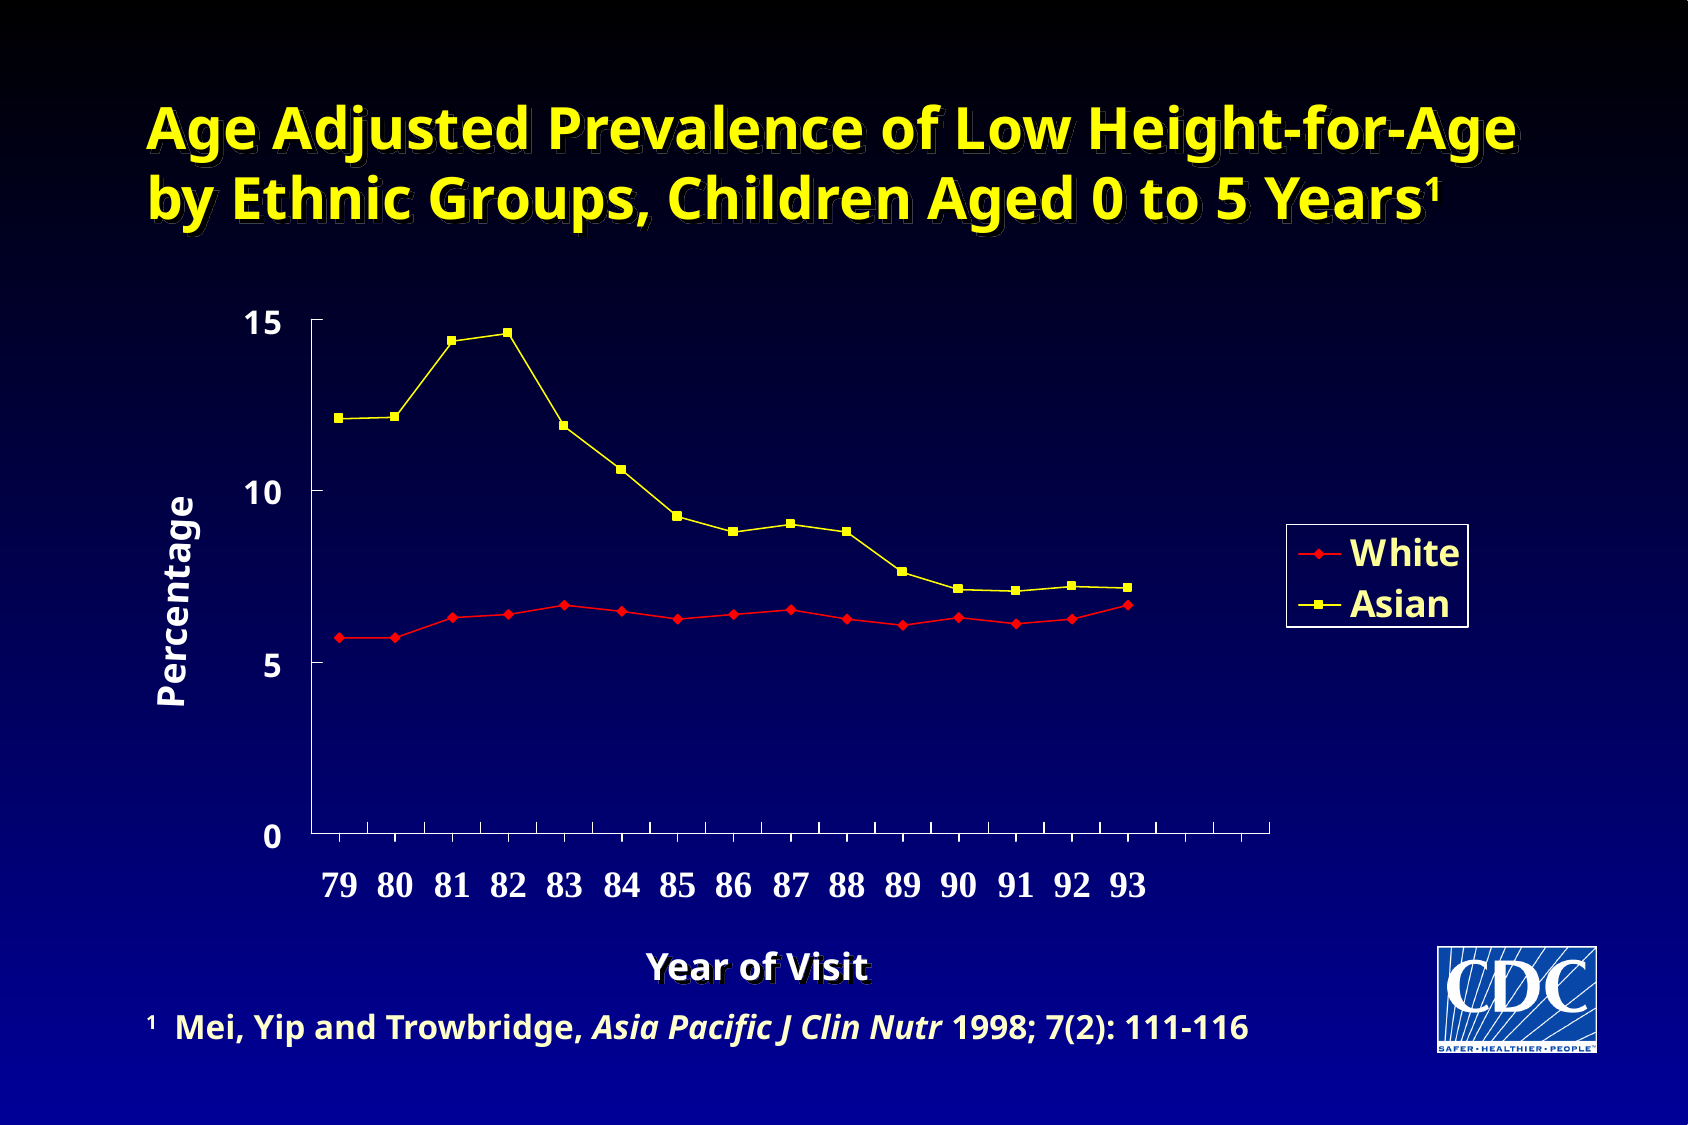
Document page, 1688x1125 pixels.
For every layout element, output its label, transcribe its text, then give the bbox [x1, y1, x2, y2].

picture [1437, 946, 1597, 1053]
text_box Year of Visit [242, 946, 1230, 995]
text_box Percentage [138, 388, 208, 725]
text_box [213, 269, 1484, 938]
text_box 1 Mei, Yip and Trowbridge, Asia Pacific J Clin Nutr 1998; 7(2): 111-116 [131, 998, 1325, 1054]
title Age Adjusted Prevalence of Low Height-for-Age by Ethnic Groups, Children Aged 0 to 5 Years1 [131, 66, 1566, 255]
